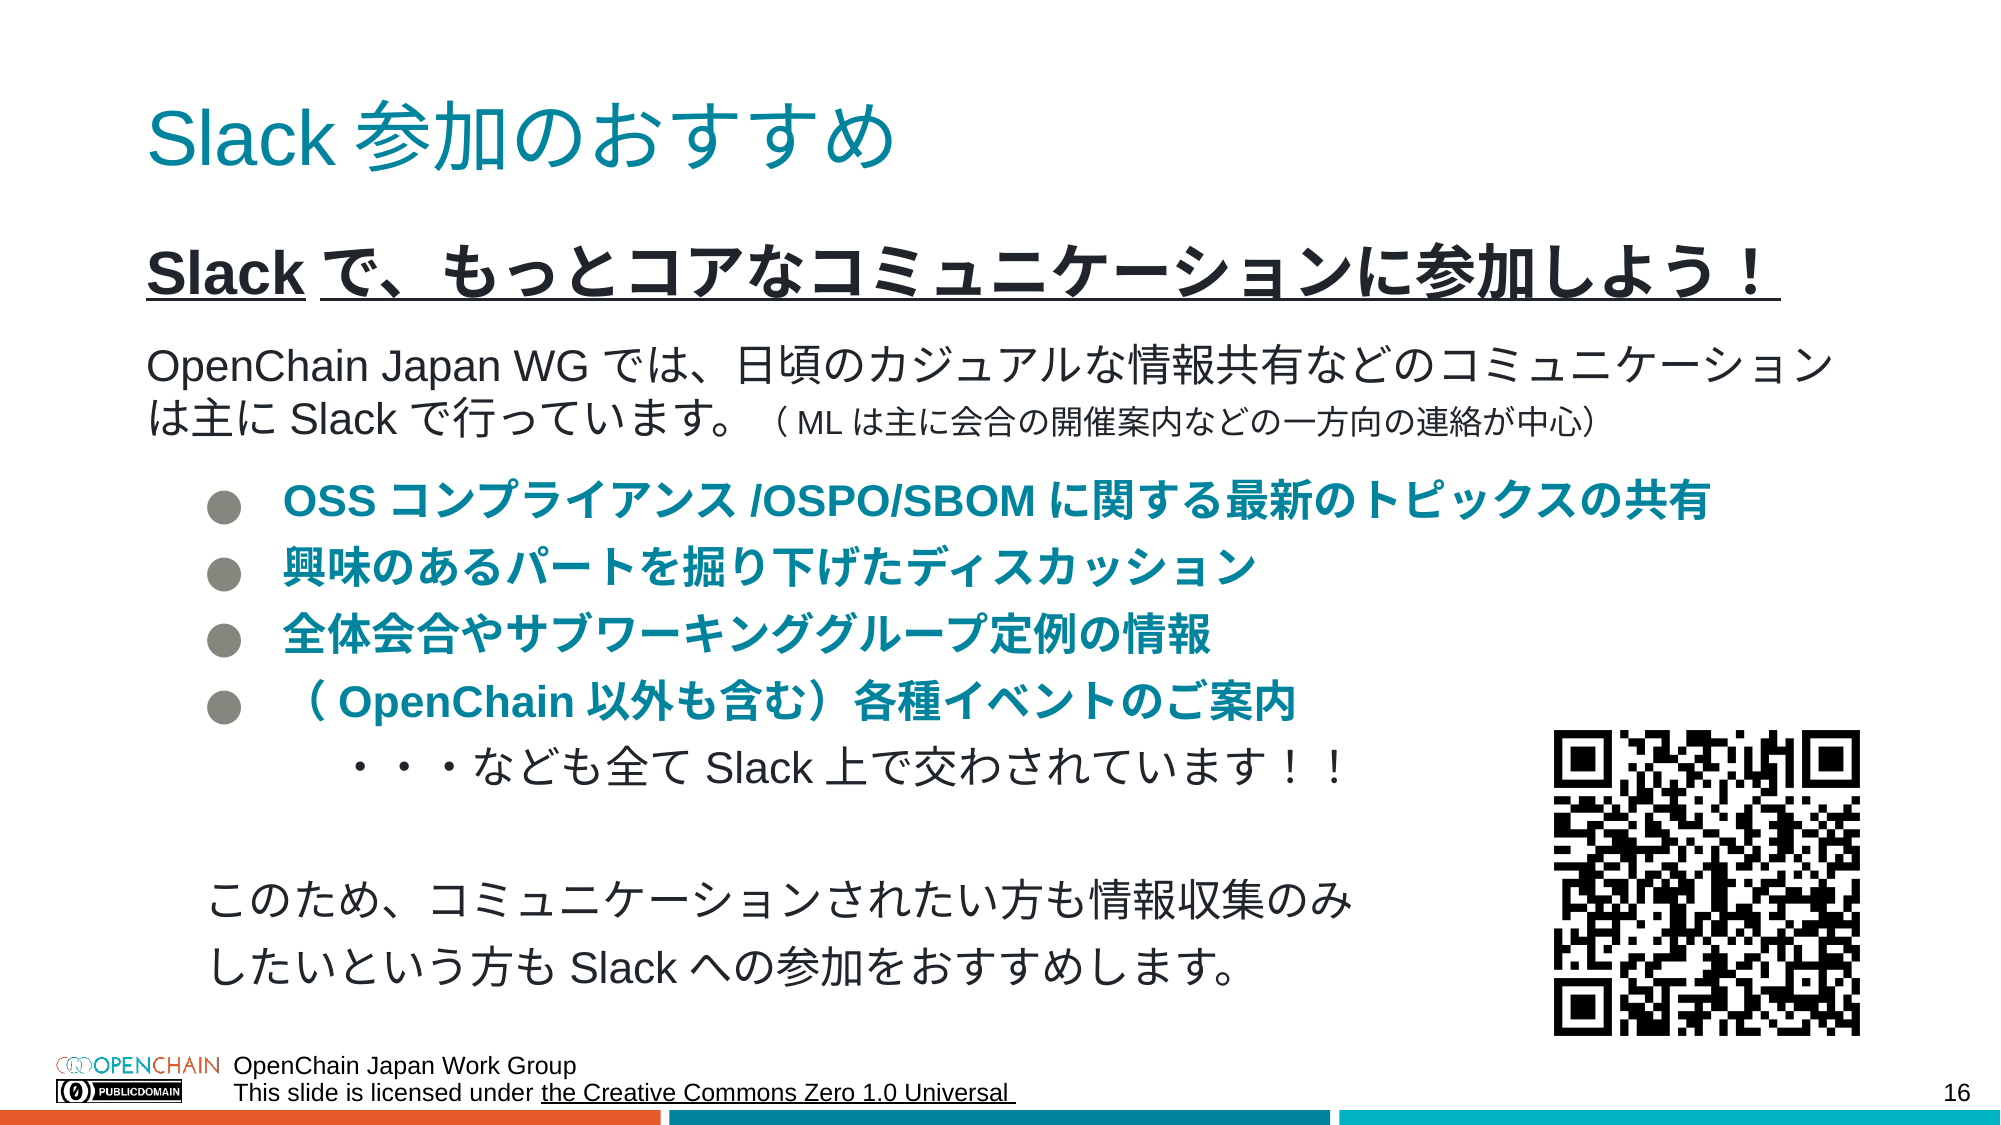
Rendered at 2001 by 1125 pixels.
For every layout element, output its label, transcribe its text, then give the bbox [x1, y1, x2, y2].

footer OpenChain Japan Work Group [218, 1053, 690, 1077]
list Slackで、もっとコアなコミュニケーションに参加しよう！ OpenChain Japan WGでは、日頃のカジュアルな情報共有などのコミュニケーションは主にSlackで行っています。（MLは主に会合の開催案内などの一方向の連絡が中心） OSSコンプライアンス/OSPO/SBOMに関する最新のトピックスの共有 興味のあるパートを掘り下げたディスカッション 全体会合やサブワーキンググループ定例の情報 （OpenChain以外も含む）各種イベントのご案内 ・・・なども全てSlack上で交わされています！！ このため、コミュニケーションされたい方も情報収集のみ したいという方もSlackへの参加をおすすめします。 [146, 233, 1839, 1033]
picture [1521, 697, 1893, 1069]
picture [56, 1079, 182, 1103]
slide_number 16 [1536, 1079, 1987, 1103]
picture [56, 1056, 218, 1074]
title Slack参加のおすすめ [146, 87, 1839, 193]
